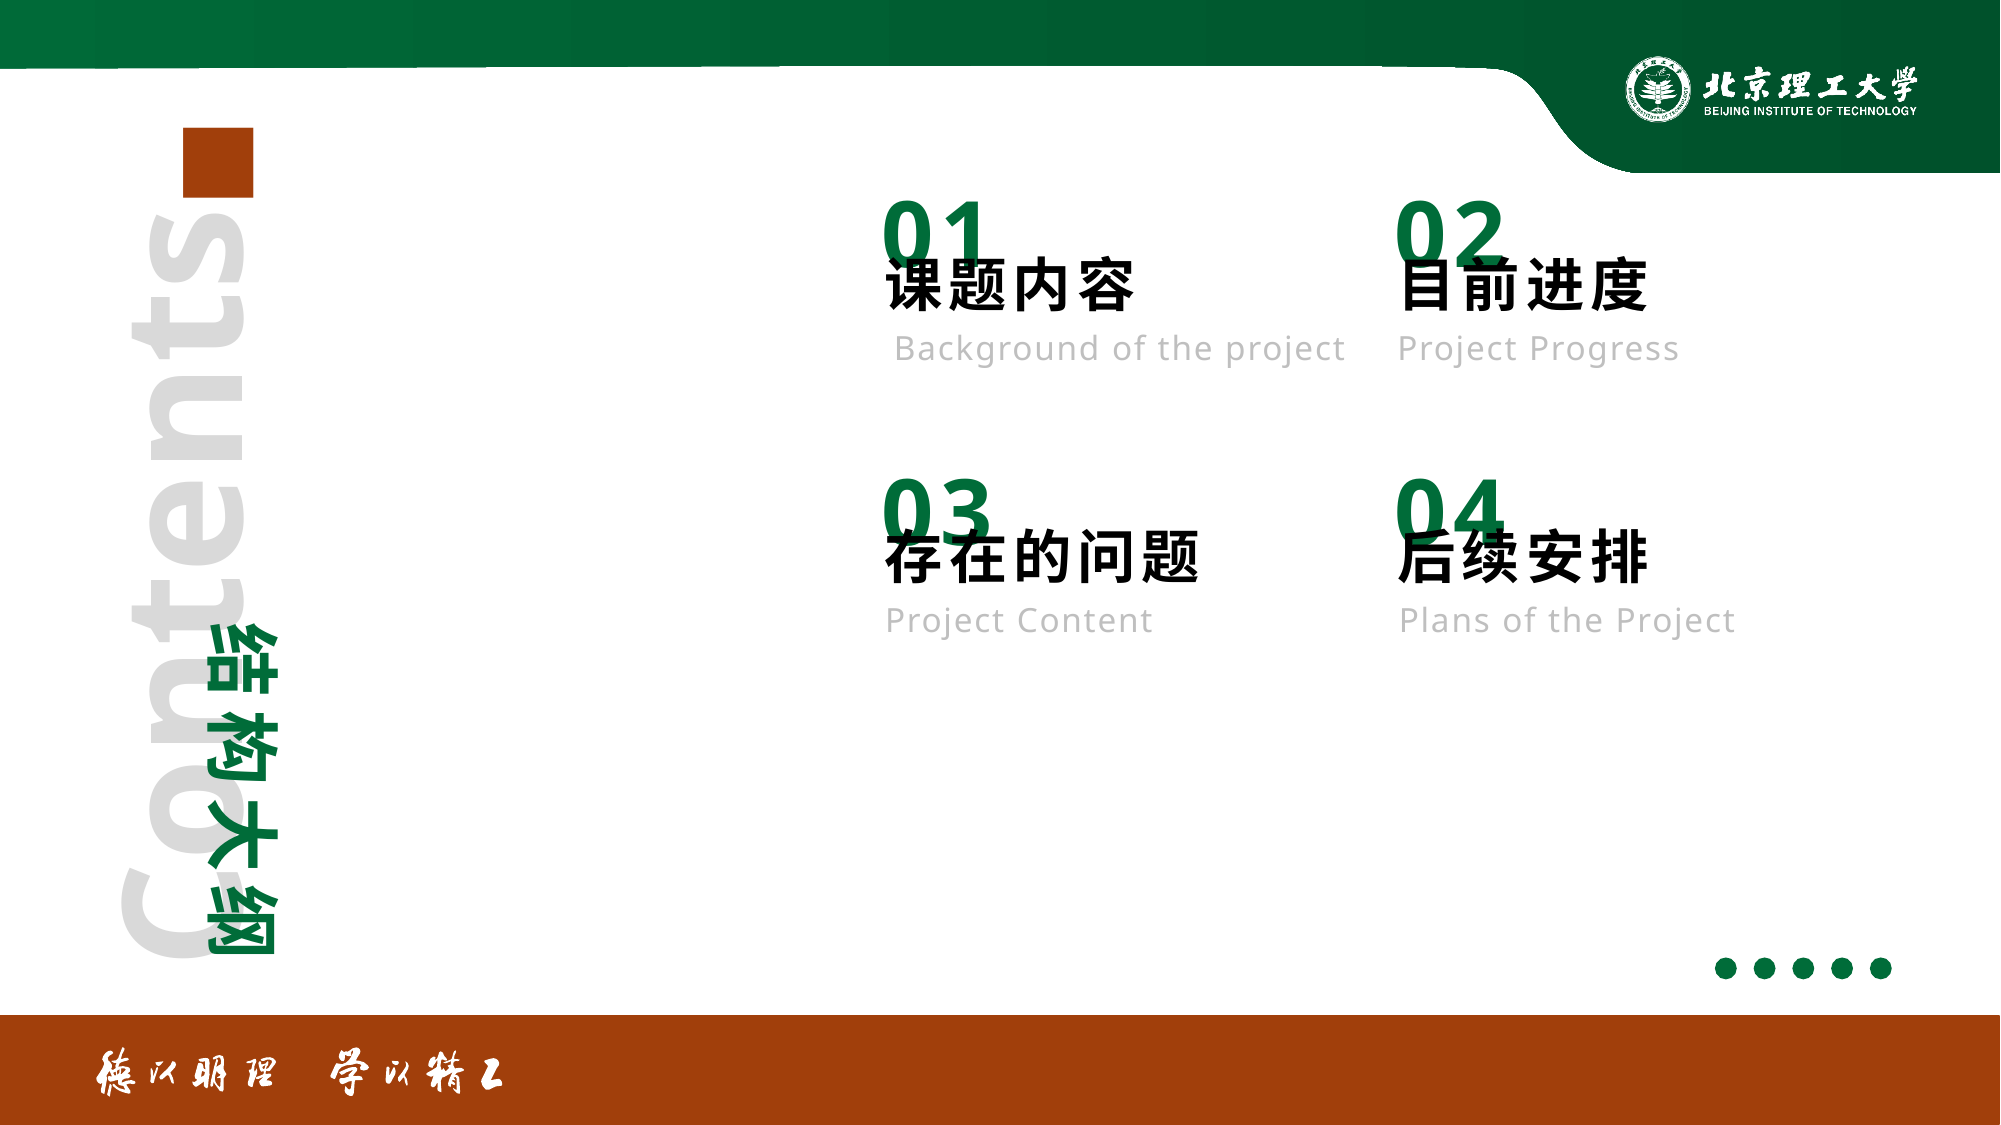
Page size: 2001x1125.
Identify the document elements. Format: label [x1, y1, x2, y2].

text_box [1377, 168, 1695, 375]
text_box [1716, 959, 1890, 978]
text_box [864, 445, 1216, 647]
text_box [1377, 445, 1752, 647]
picture [1606, 40, 1939, 134]
text_box [864, 168, 1360, 375]
